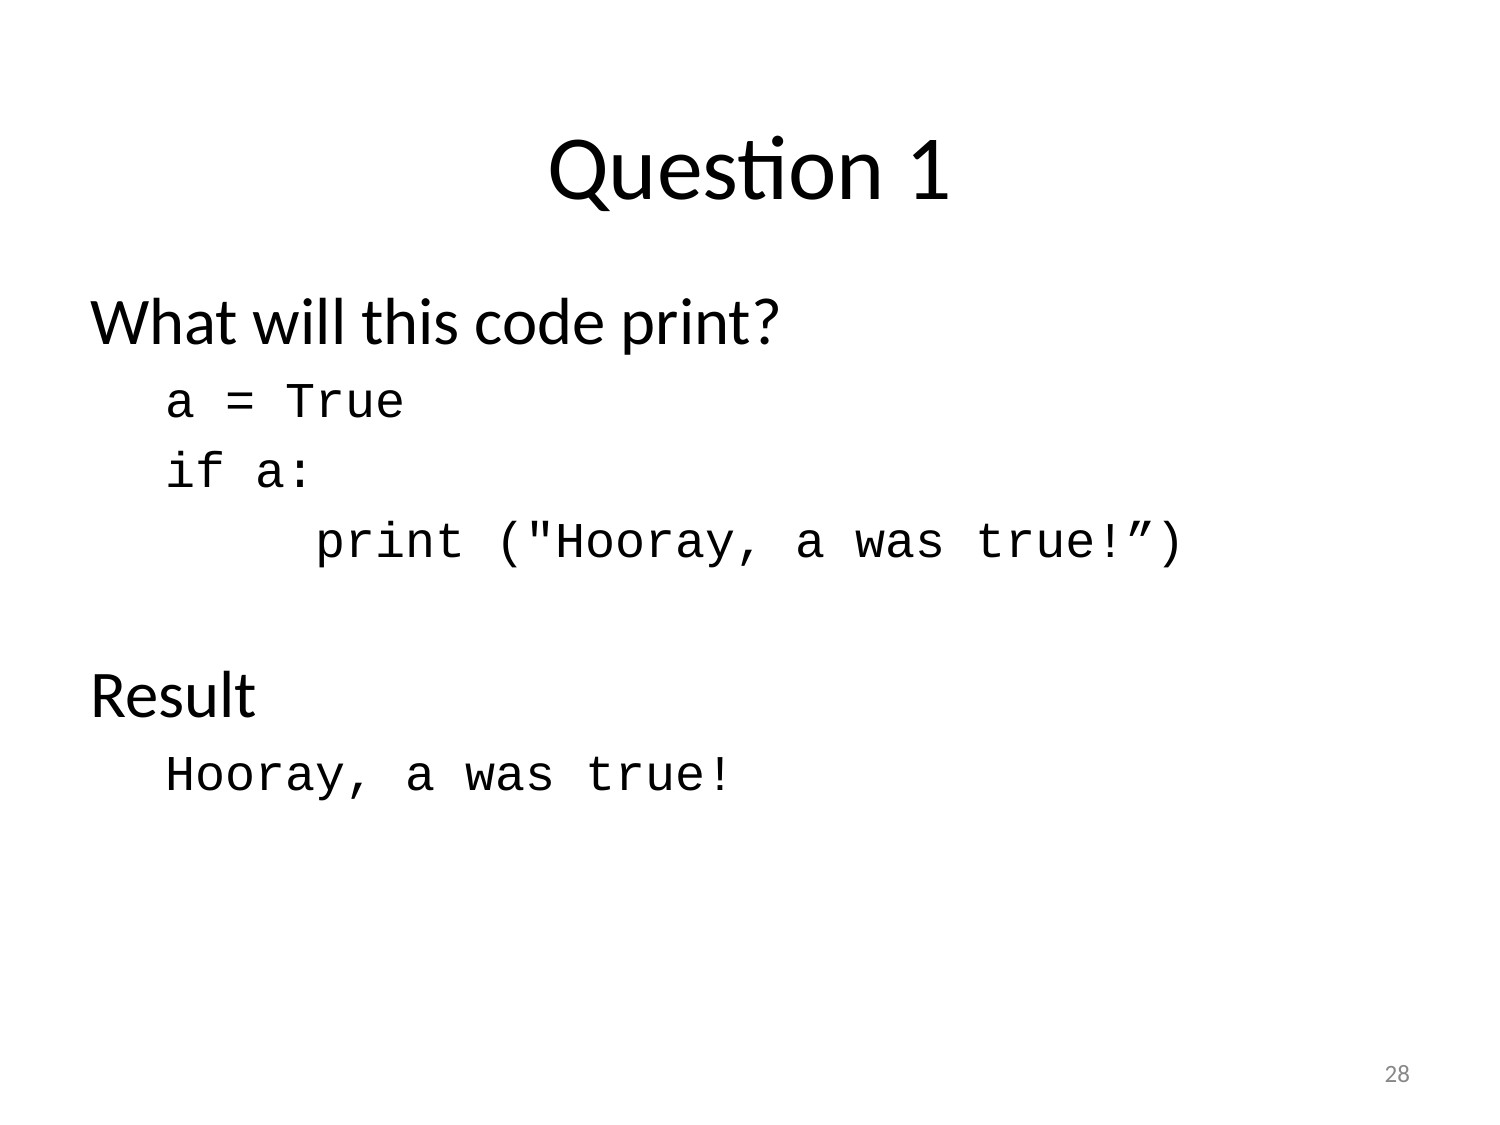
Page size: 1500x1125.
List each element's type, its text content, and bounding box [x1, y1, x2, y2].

list What will this code print? a = True if a: print ("Hooray, a was true!”) Result Hooray, a was true! [75, 262, 1425, 1005]
slide_number ‹#› [1074, 1042, 1425, 1103]
title Question 1 [75, 45, 1425, 233]
